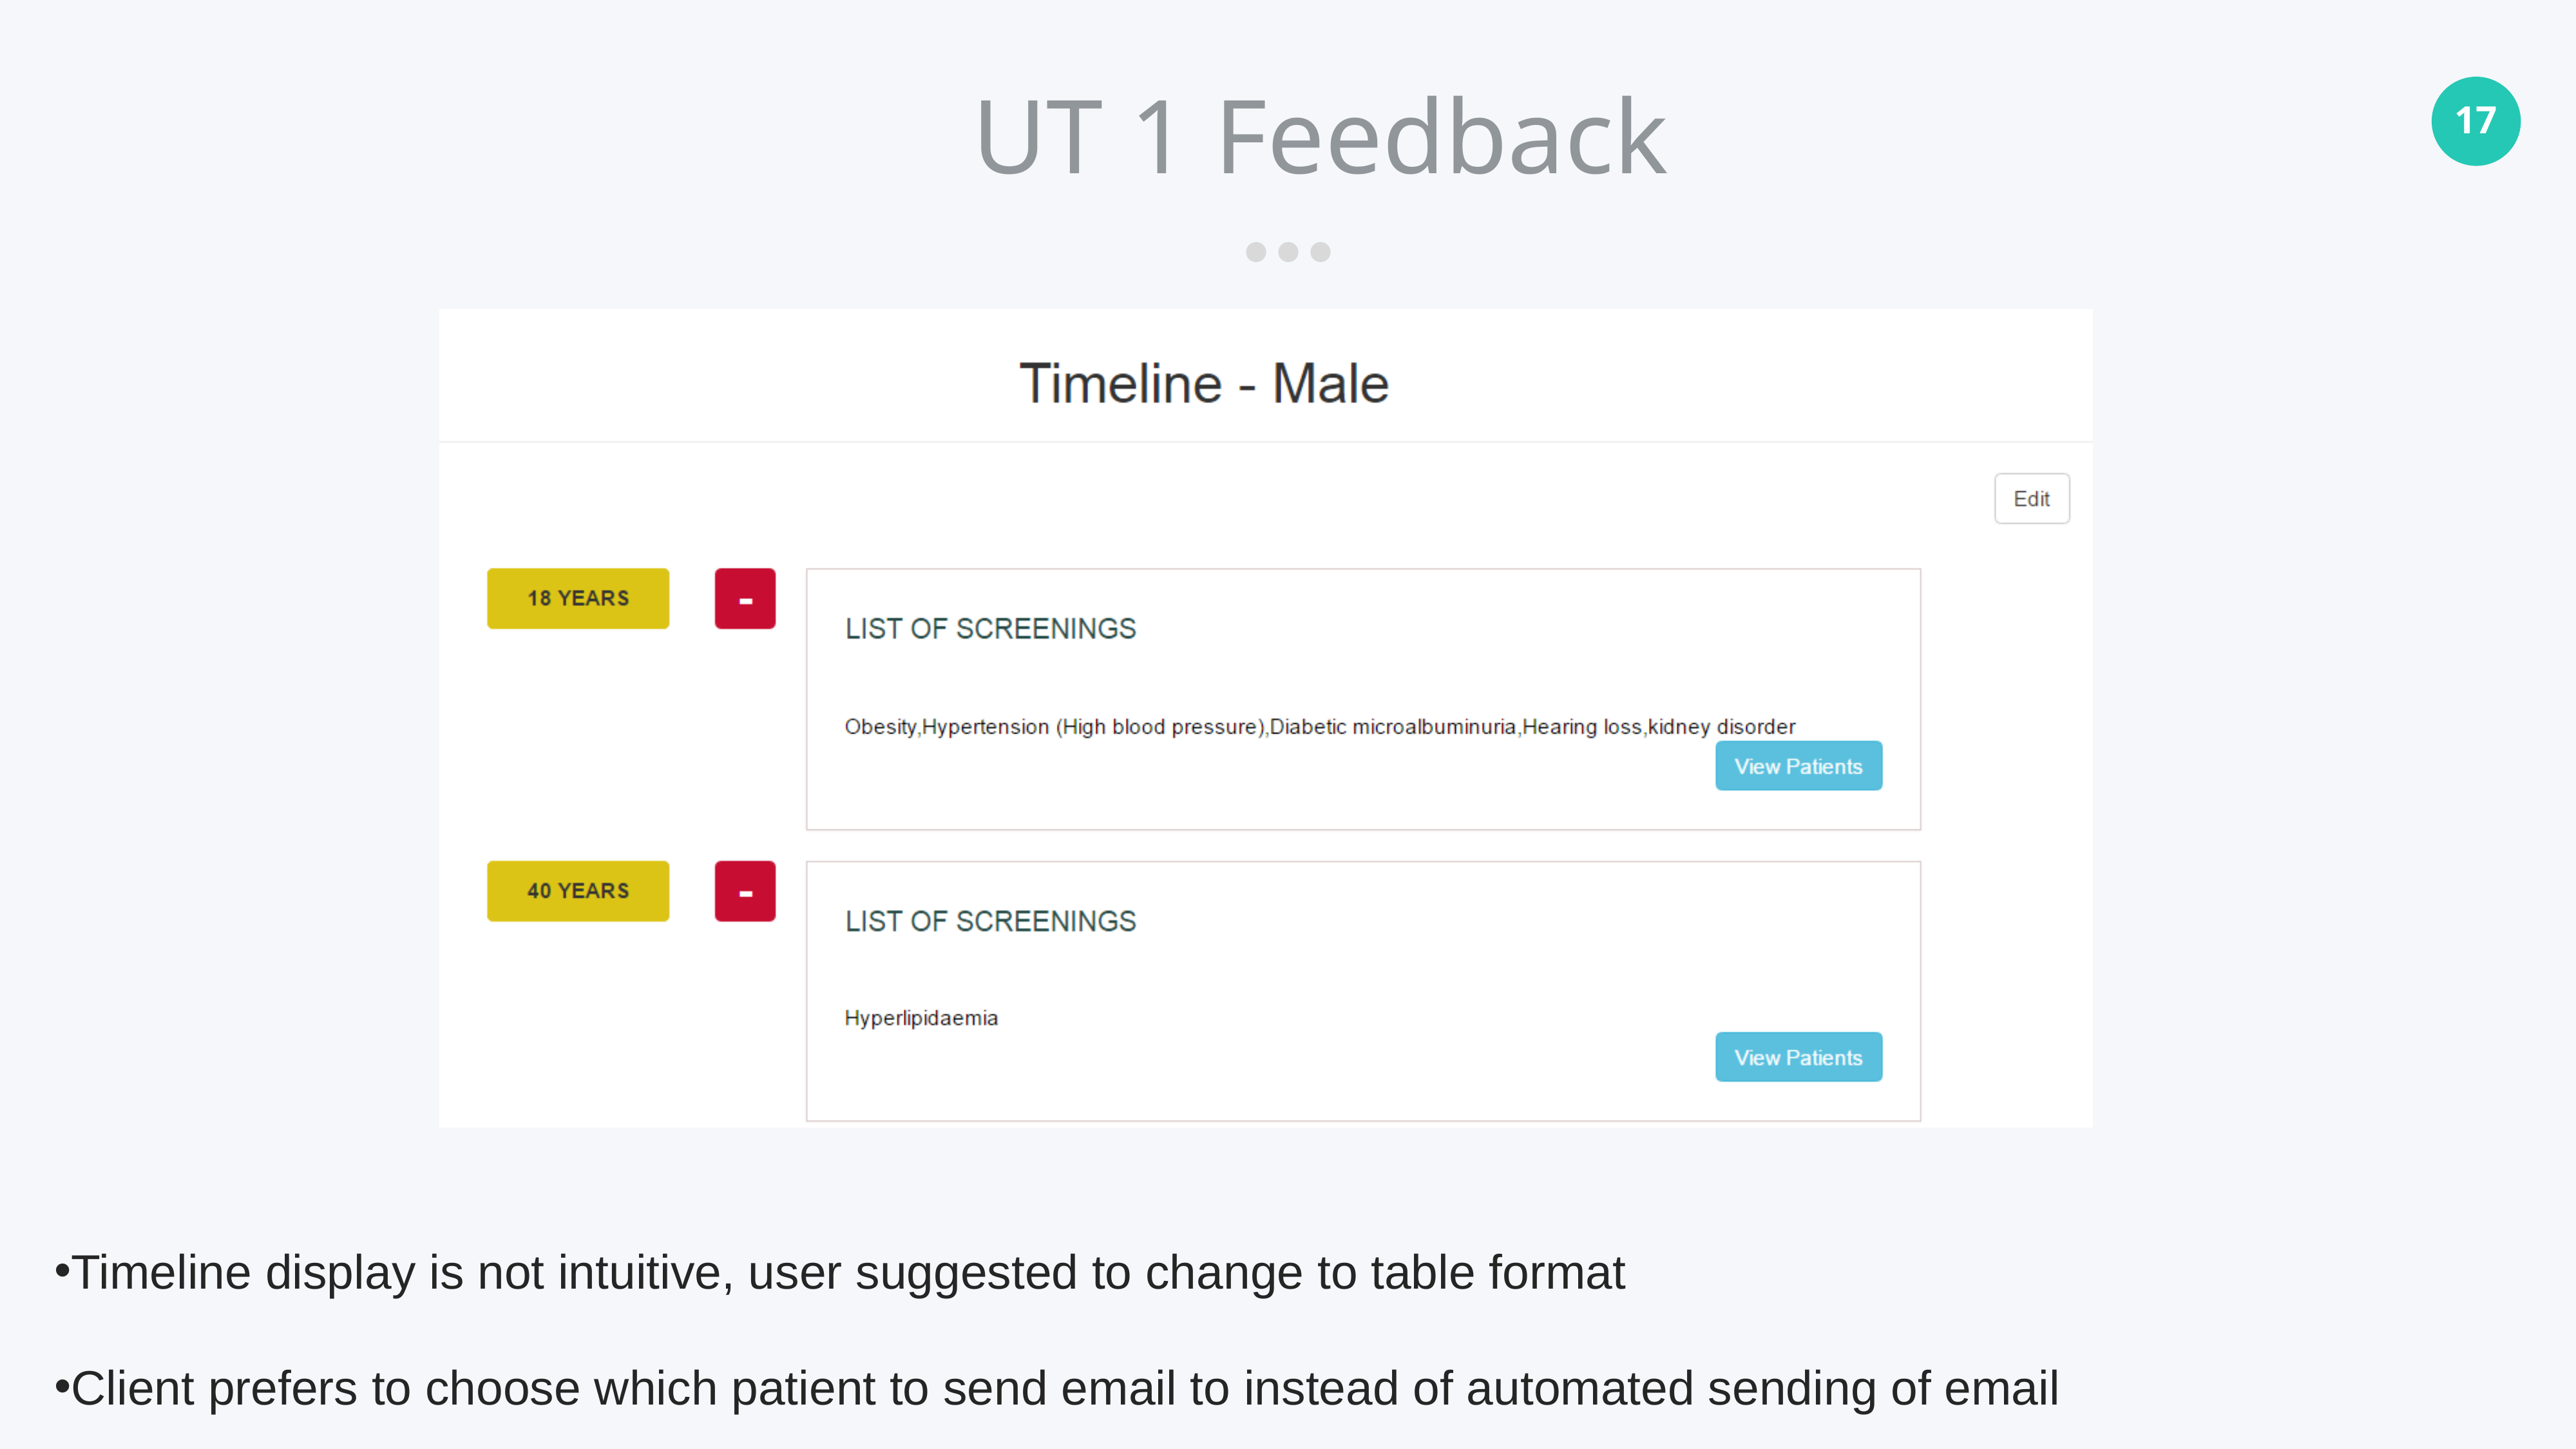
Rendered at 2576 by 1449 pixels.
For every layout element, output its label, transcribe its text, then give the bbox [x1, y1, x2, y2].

text_box Timeline display is not intuitive, user suggested to change to table format Client prefers to choose which patient to send email to instead of automated sending of email [44, 1177, 2093, 1449]
text_box UT 1 Feedback [972, 71, 1669, 194]
picture [439, 309, 2093, 1128]
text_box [1246, 242, 1331, 263]
